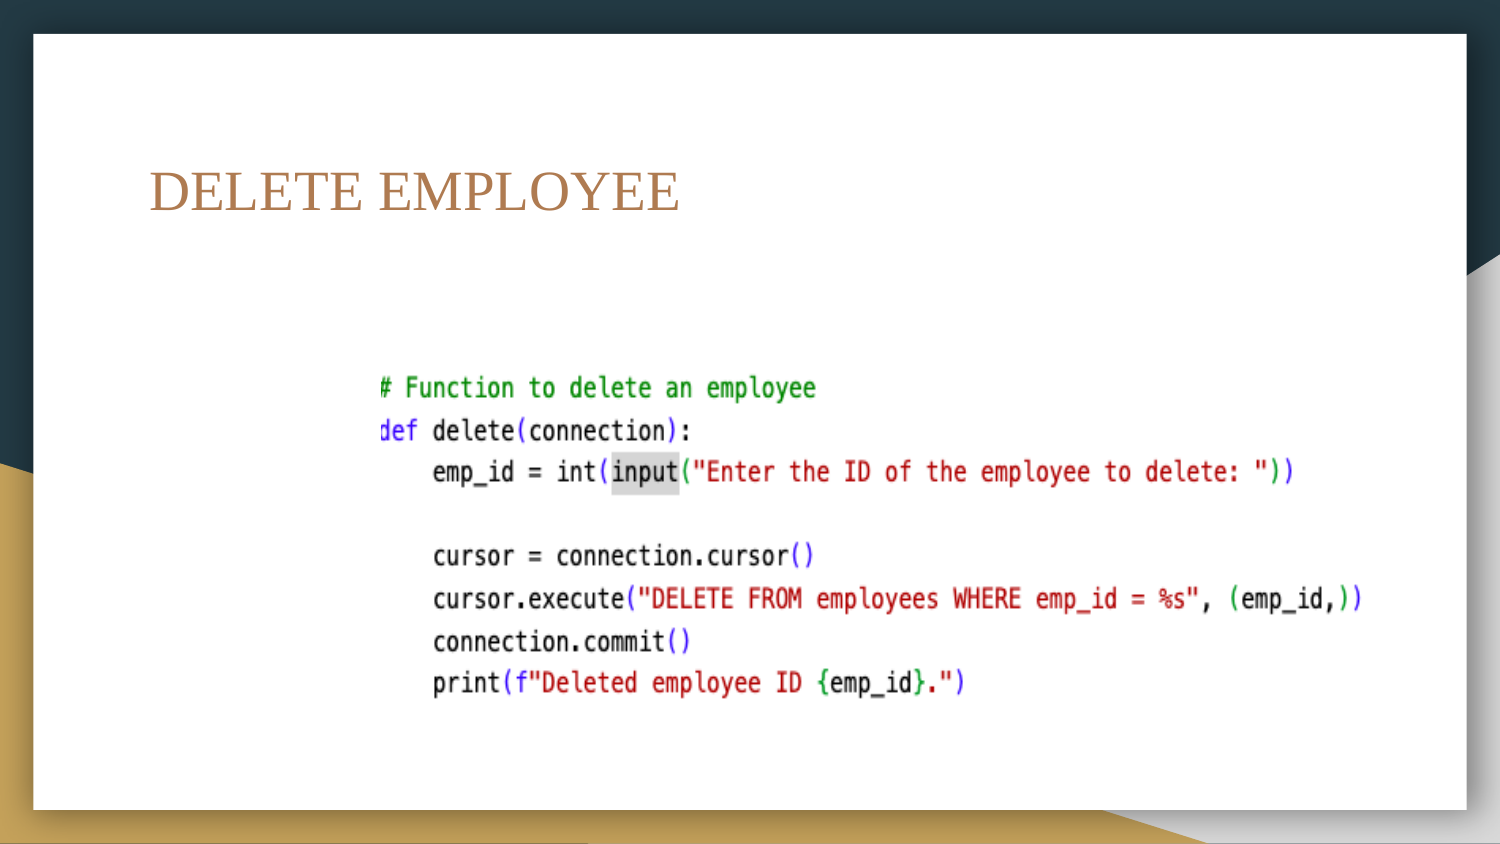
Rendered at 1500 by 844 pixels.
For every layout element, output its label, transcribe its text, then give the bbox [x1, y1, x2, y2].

picture [381, 351, 1366, 722]
title DELETE EMPLOYEE [134, 138, 719, 296]
